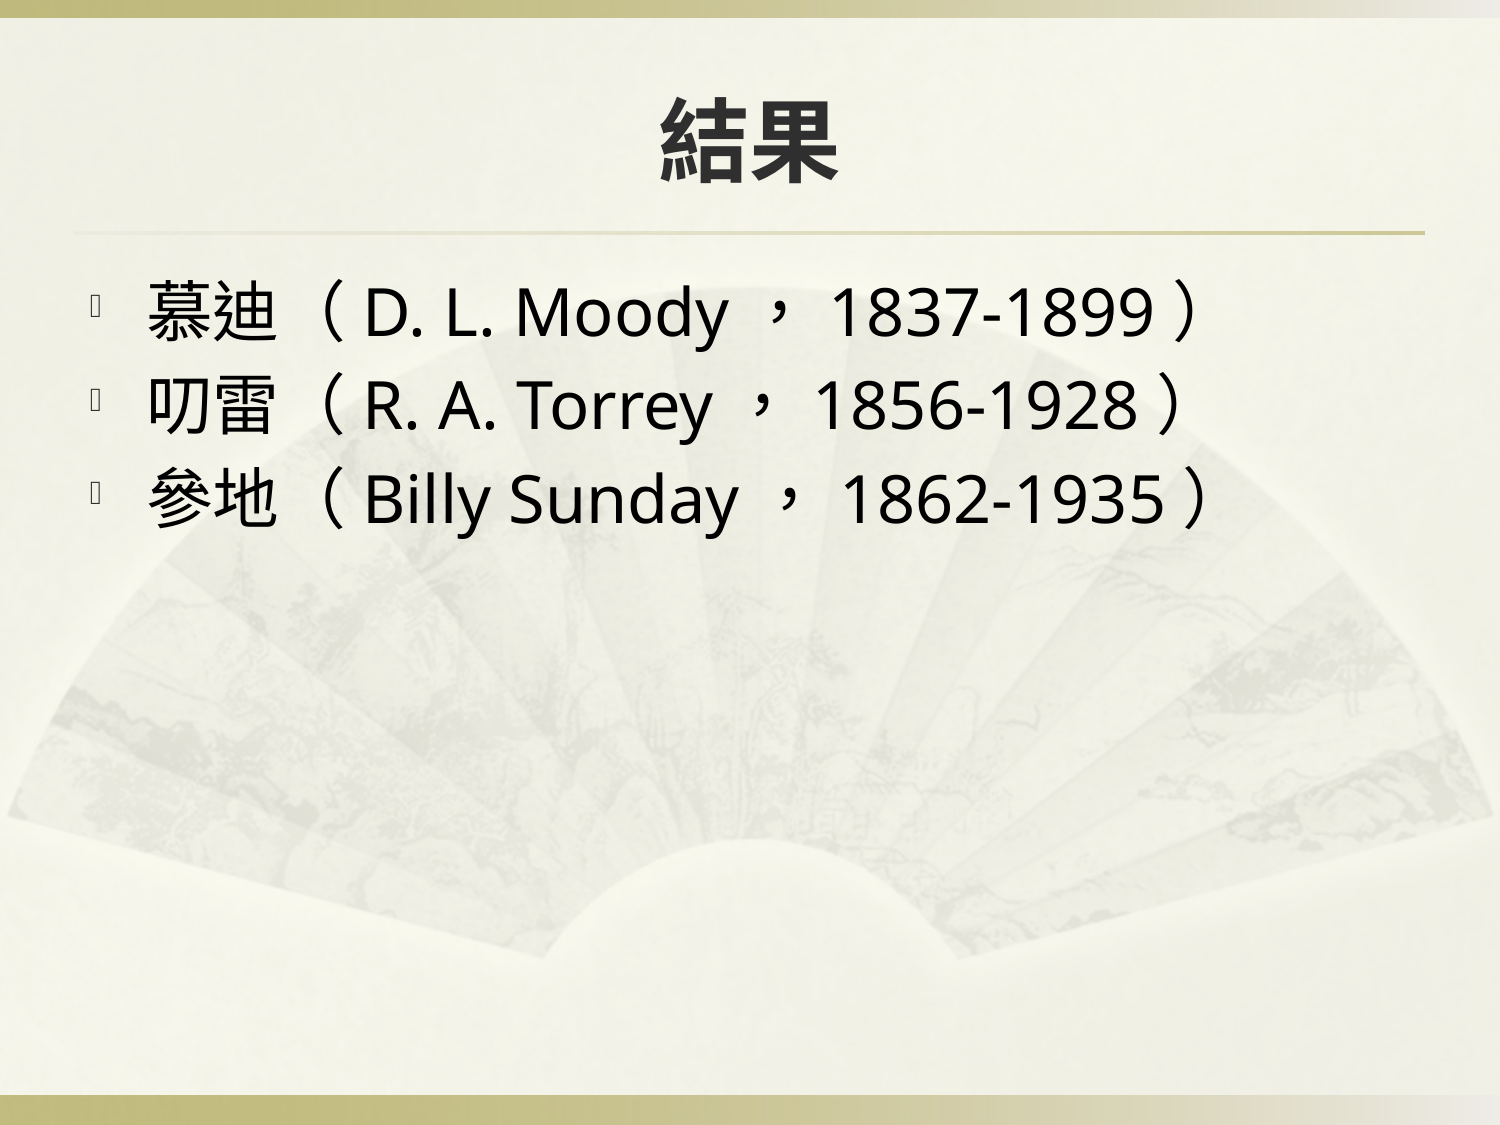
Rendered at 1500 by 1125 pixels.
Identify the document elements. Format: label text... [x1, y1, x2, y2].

title 結果 [75, 45, 1425, 233]
list 慕迪（D. L. Moody，1837-1899） 叨雷（R. A. Torrey，1856-1928） 參地（Billy Sunday，1862-1935） [75, 262, 1425, 1032]
